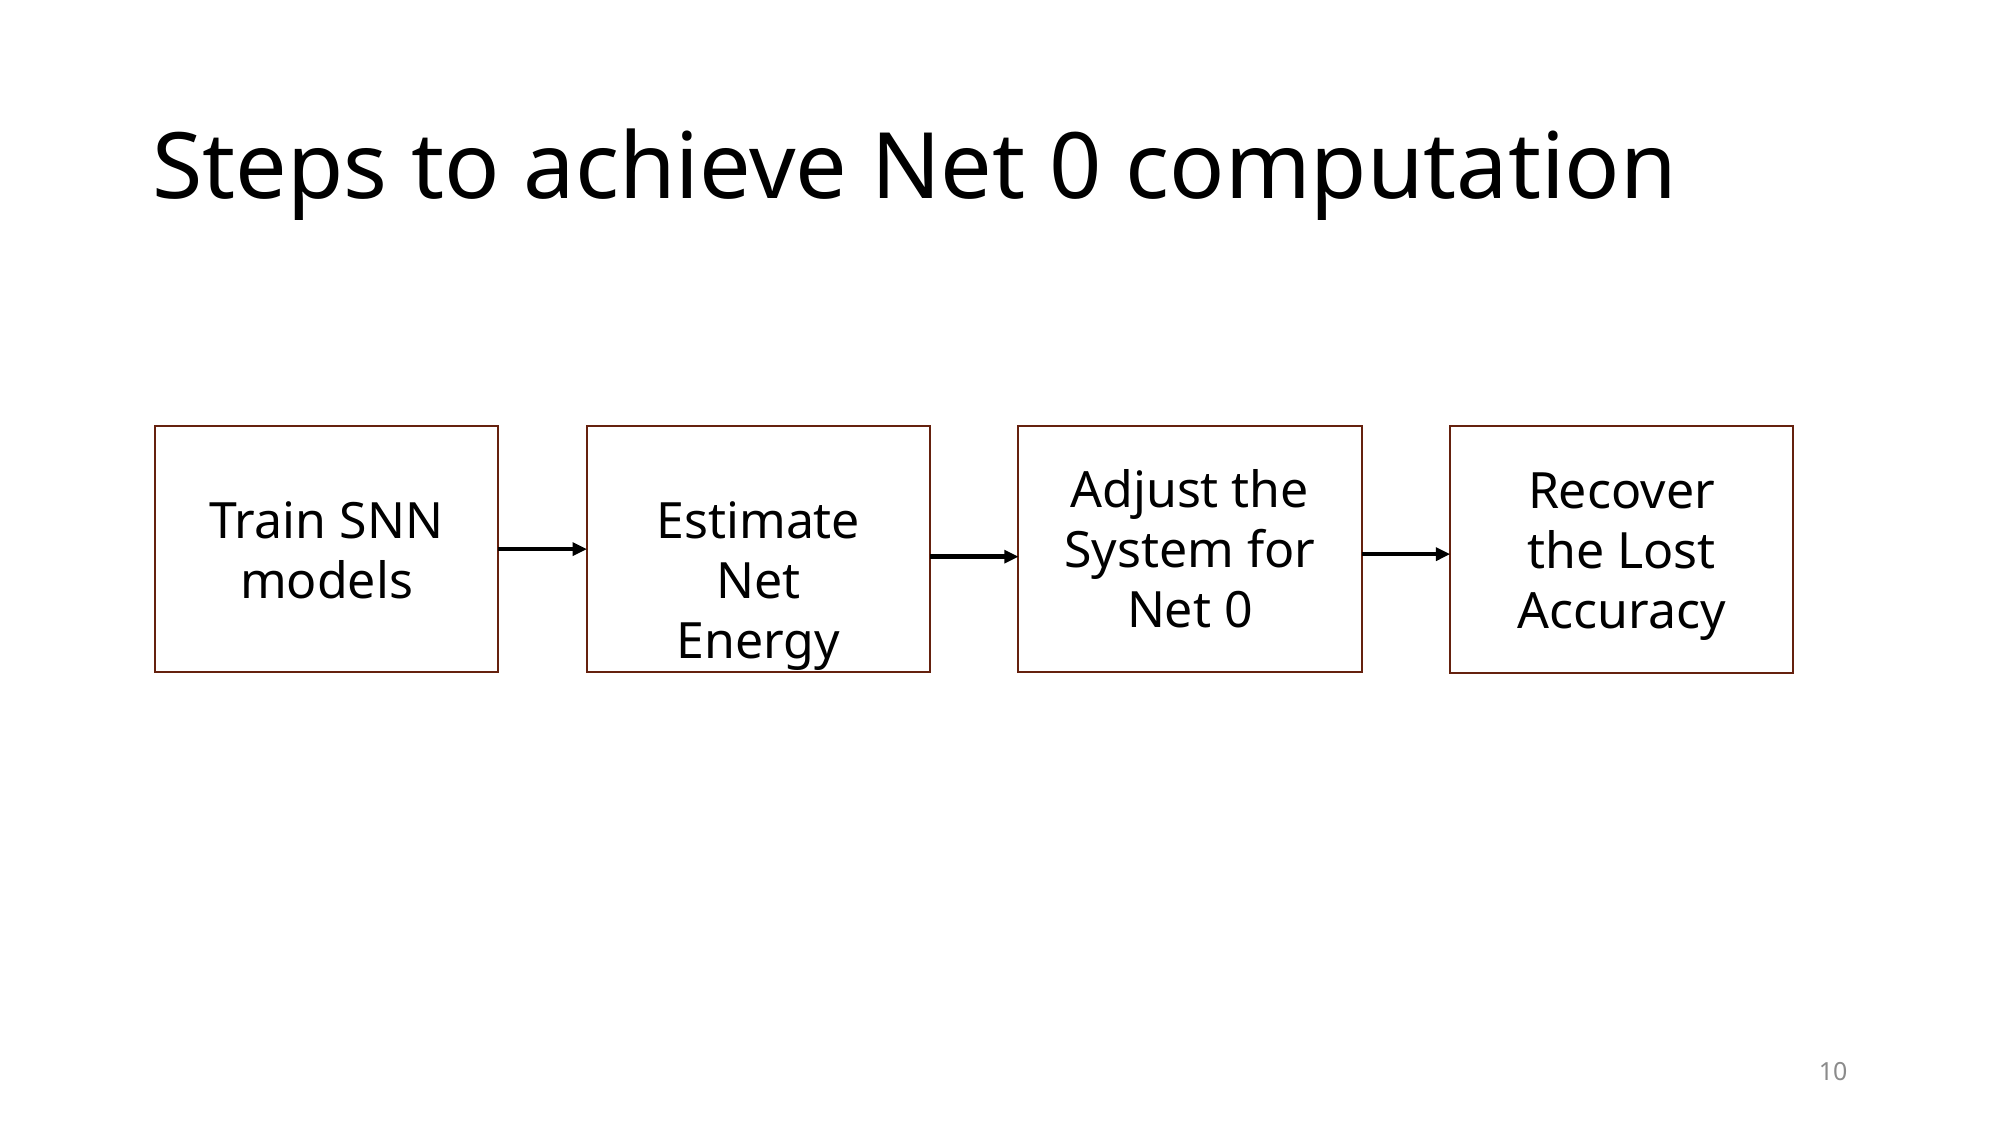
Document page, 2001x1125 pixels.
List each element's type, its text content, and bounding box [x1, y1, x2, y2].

text_box [1449, 425, 1794, 674]
text_box [154, 425, 499, 673]
slide_number 10 [1412, 1042, 1863, 1103]
title Steps to achieve Net 0 computation [137, 59, 1863, 278]
text_box [1017, 425, 1363, 673]
text_box Recover the Lost Accuracy [1479, 451, 1764, 646]
text_box Train SNN models [184, 480, 469, 616]
text_box [586, 425, 931, 673]
text_box Estimate Net Energy [616, 480, 900, 676]
text_box Adjust the System for Net 0 [1048, 450, 1332, 646]
